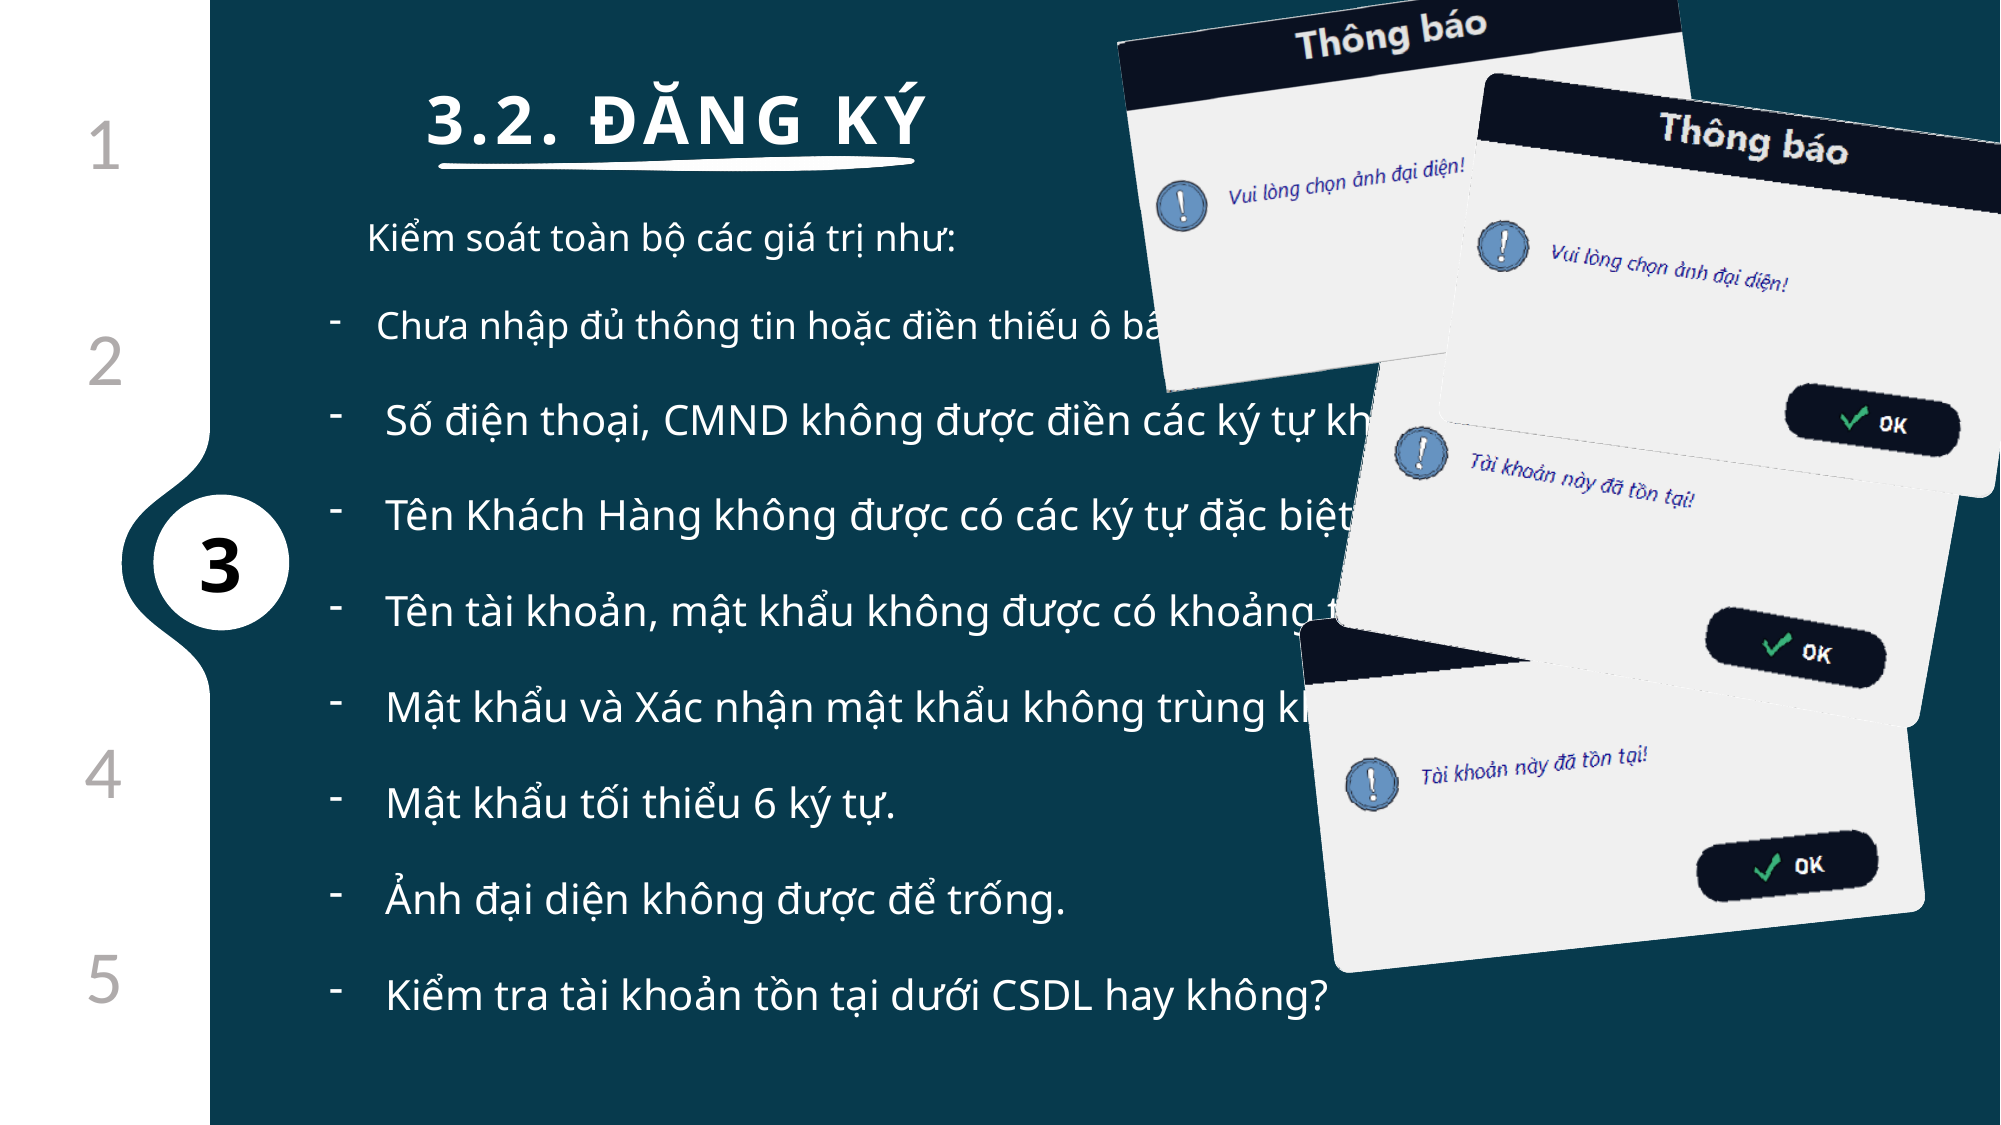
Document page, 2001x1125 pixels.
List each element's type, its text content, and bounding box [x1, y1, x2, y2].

text_box 3.2. ĐĂNG KÝ [411, 70, 942, 166]
text_box 5 [71, 921, 139, 1026]
text_box [0, 0, 211, 1125]
picture [438, 147, 915, 184]
picture [59, 502, 161, 605]
text_box 4 [69, 715, 138, 821]
text_box 2 [71, 303, 140, 409]
text_box Kiểm soát toàn bộ các giá trị như: Chưa nhập đủ thông tin hoặc điền thiếu ô bất kỳ. Số điện thoại, CMND không được điền các ký tự khác số. Tên Khách Hàng không được có các ký tự đặc biệt. Tên tài khoản, mật khẩu không được có khoảng trắng. Mật khẩu và Xác nhận mật khẩu không trùng khớp. Mật khẩu tối thiểu 6 ký tự. Ảnh đại diện không được để trống. Kiểm tra tài khoản tồn tại dưới CSDL hay không? [314, 184, 1918, 1026]
picture [1118, 0, 2001, 972]
text_box 3 [161, 493, 291, 632]
text_box 1 [69, 86, 138, 192]
